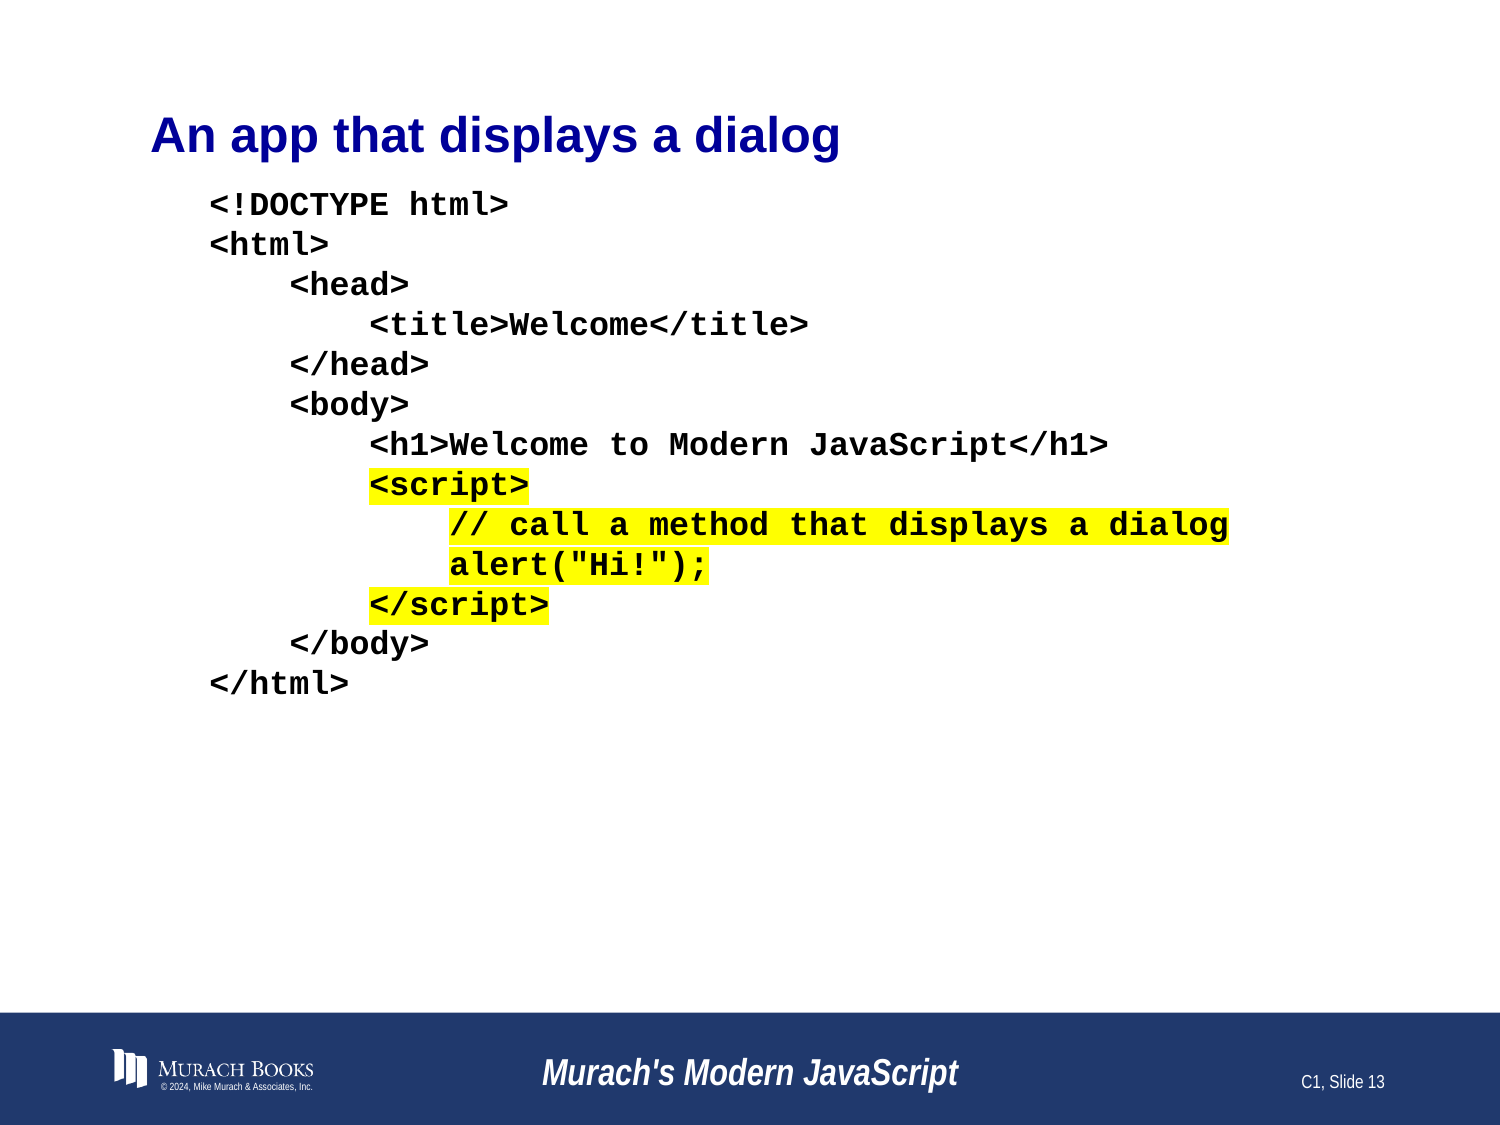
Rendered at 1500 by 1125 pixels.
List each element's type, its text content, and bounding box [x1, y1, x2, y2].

list <!DOCTYPE html> <html> <head> <title>Welcome</title> </head> <body> <h1>Welcome to Modern JavaScript</h1> <script> // call a method that displays a dialog alert("Hi!"); </script> </body> </html> [137, 174, 1350, 975]
title An app that displays a dialog [150, 102, 1350, 164]
footer © 2024, Mike Murach & Associates, Inc. [12, 1025, 450, 1100]
slide_number C1, Slide 13 [1087, 1025, 1400, 1100]
slide_number Murach's Modern JavaScript [450, 1025, 1050, 1100]
